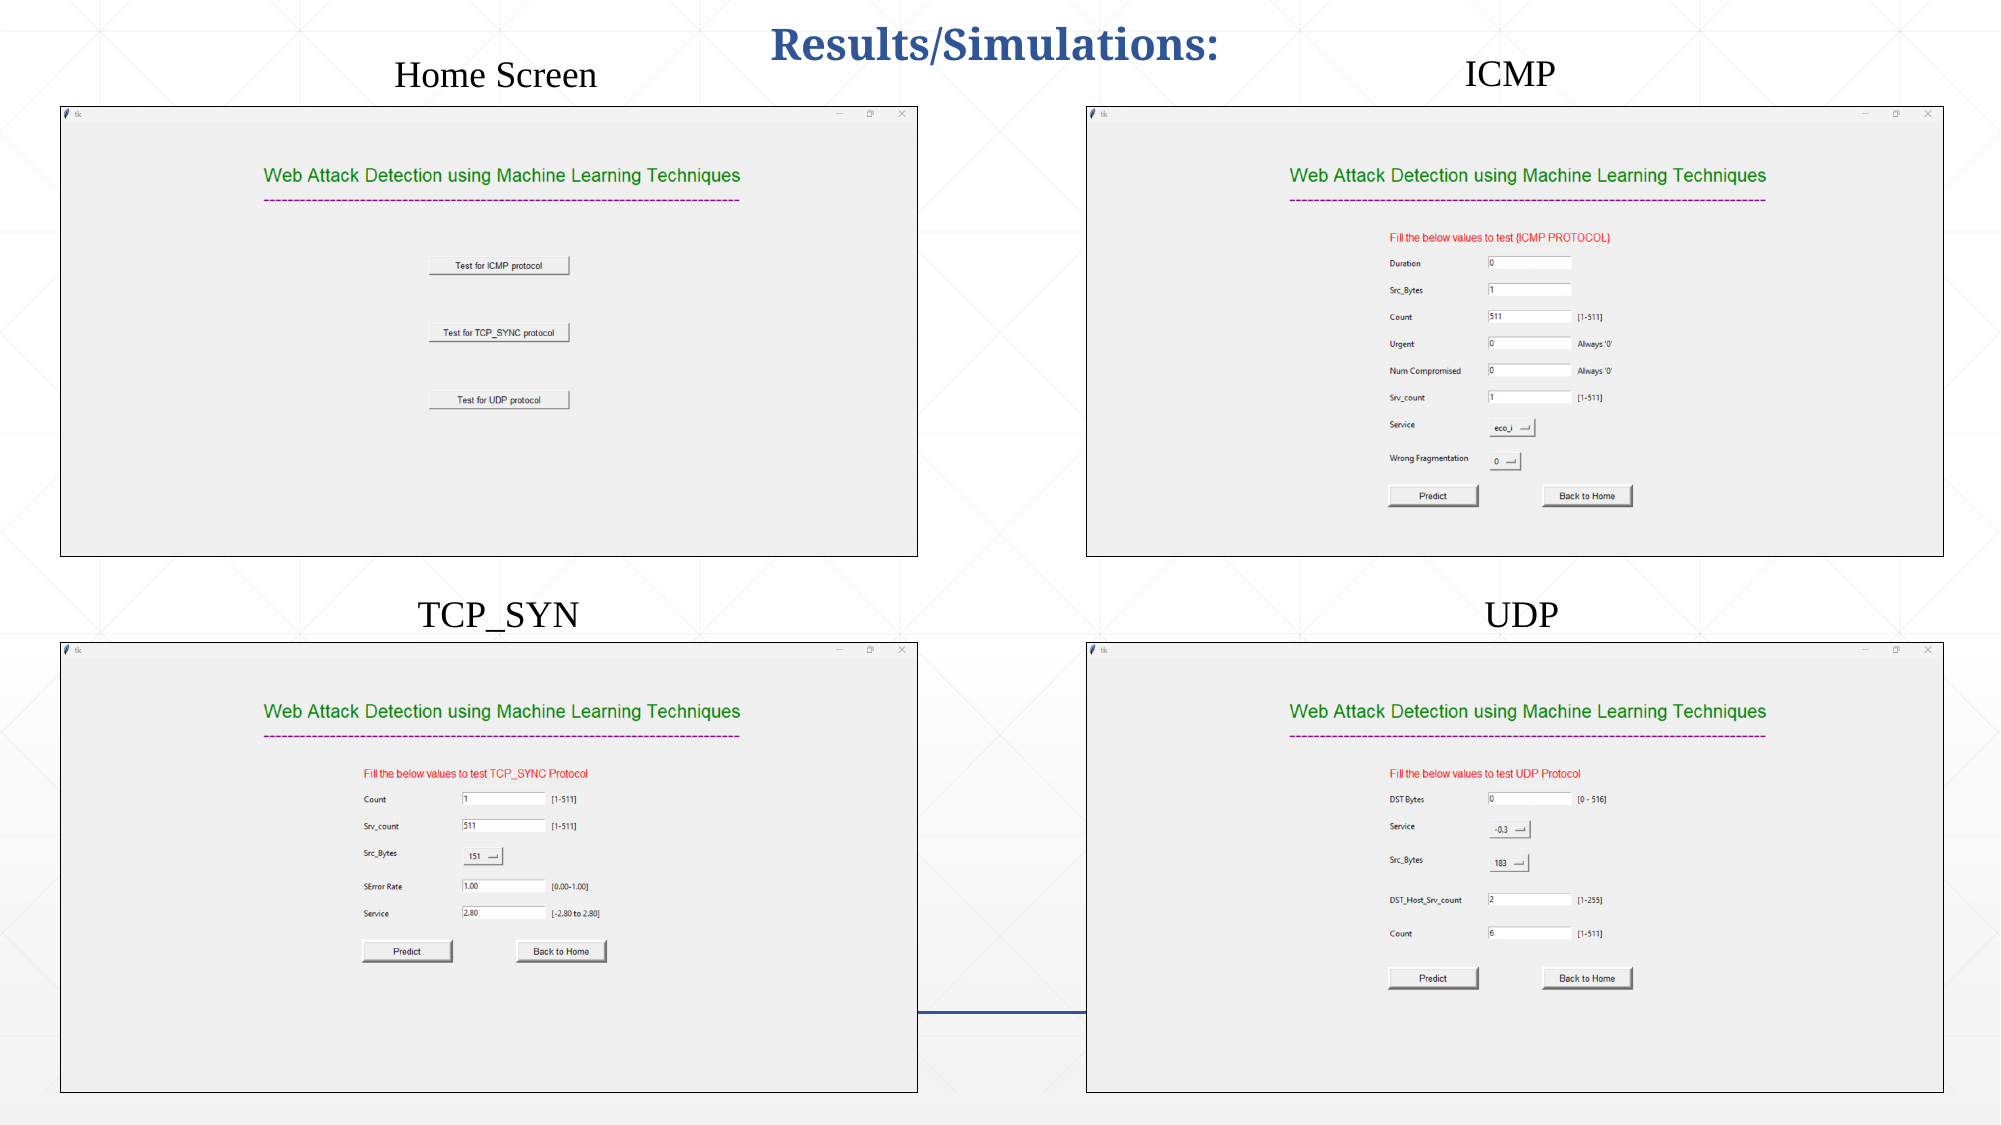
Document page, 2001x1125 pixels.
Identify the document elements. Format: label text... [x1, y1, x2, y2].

text_box Results/Simulations: [755, 5, 1245, 78]
text_box ICMP [1450, 41, 1580, 101]
picture [60, 642, 918, 1093]
picture [1086, 642, 1944, 1093]
text_box UDP [1463, 582, 1580, 642]
picture [60, 106, 918, 557]
picture [1086, 106, 1944, 557]
text_box Home Screen [379, 42, 645, 103]
text_box TCP_SYN [402, 582, 622, 642]
